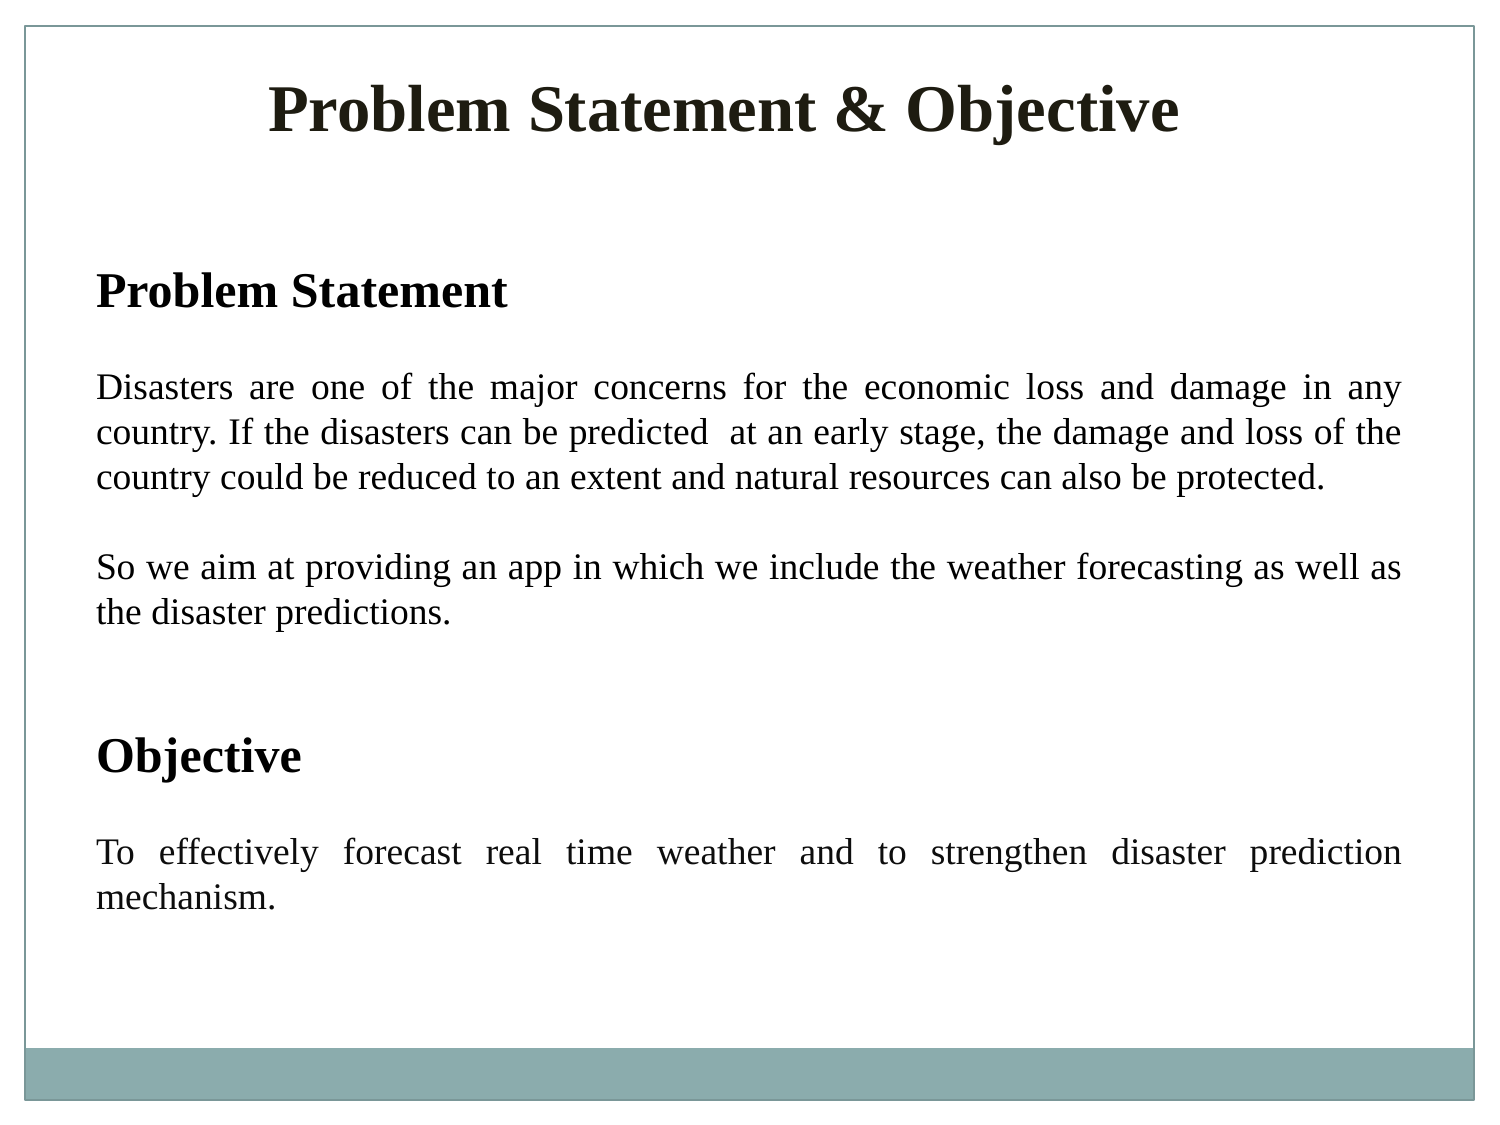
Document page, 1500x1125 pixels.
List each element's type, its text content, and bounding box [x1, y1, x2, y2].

text_box Problem Statement Disasters are one of the major concerns for the economic loss and damage in any country. If the disasters can be predicted at an early stage, the damage and loss of the country could be reduced to an extent and natural resources can also be protected. So we aim at providing an app in which we include the weather forecasting as well as the disaster predictions. Objective To effectively forecast real time weather and to strengthen disaster prediction mechanism. [81, 249, 1419, 1060]
text_box Problem Statement & Objective [37, 57, 1463, 152]
